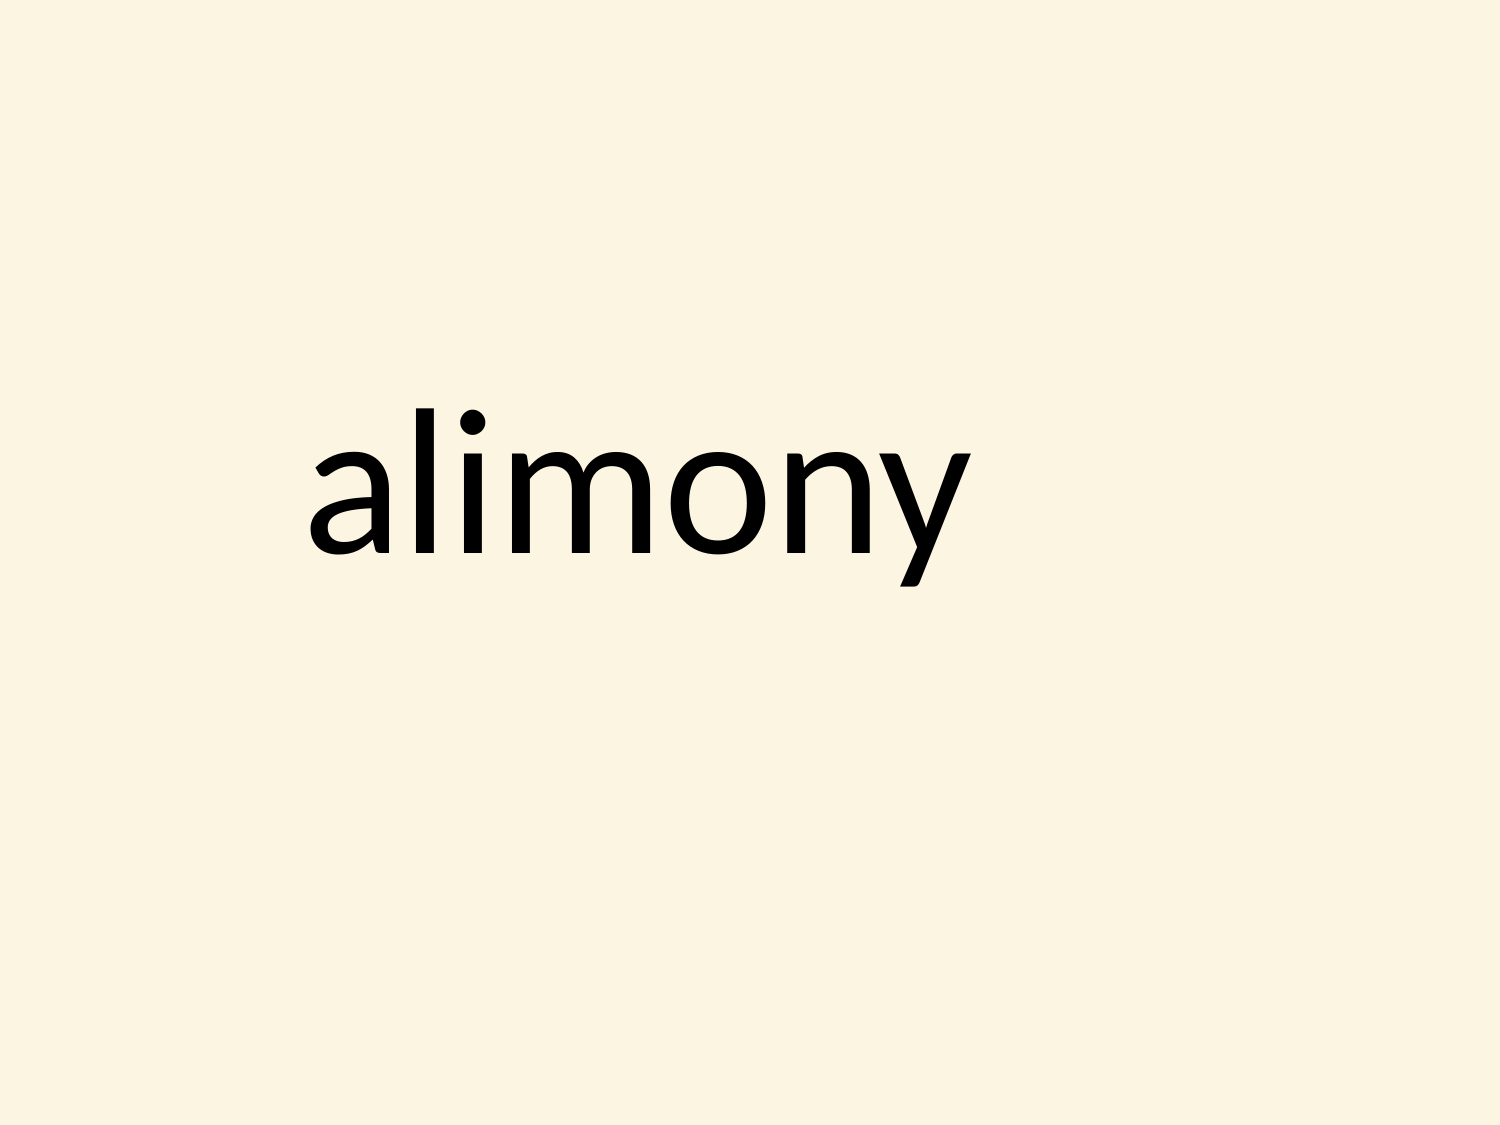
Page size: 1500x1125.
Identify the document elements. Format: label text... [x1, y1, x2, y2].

title alimony [0, 349, 1275, 591]
